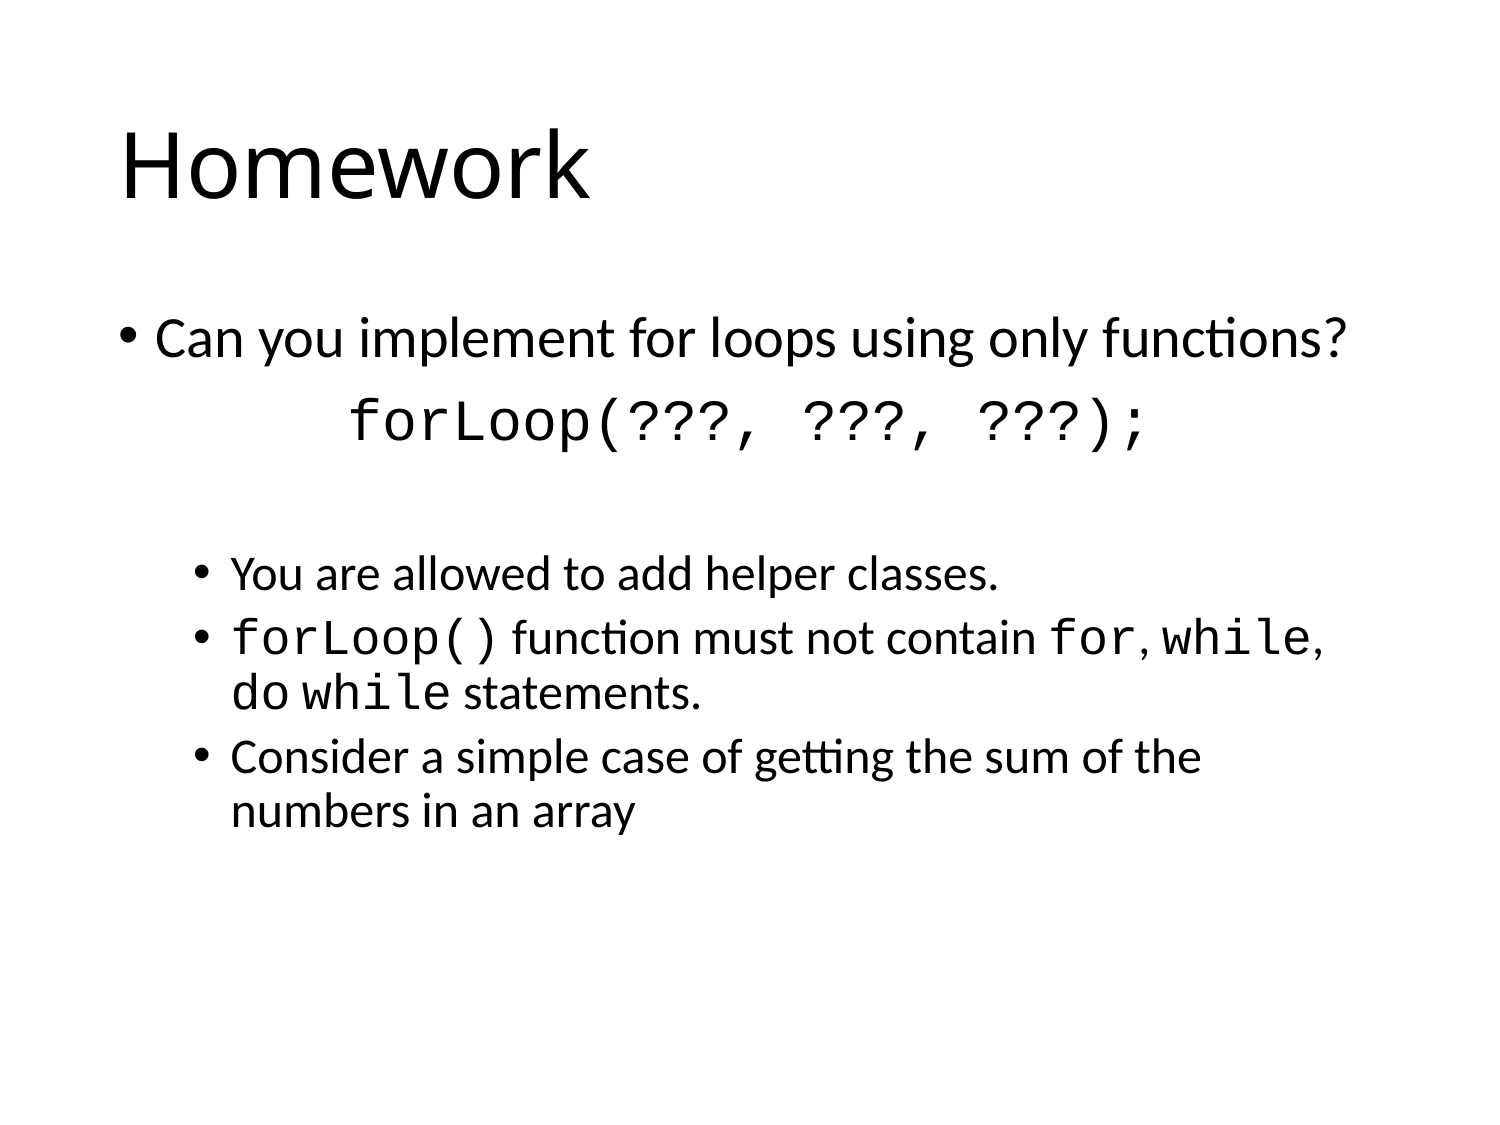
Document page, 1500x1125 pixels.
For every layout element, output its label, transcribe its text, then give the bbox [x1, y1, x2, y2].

title Homework [103, 59, 1397, 278]
list Can you implement for loops using only functions? forLoop(???, ???, ???); You are allowed to add helper classes. forLoop() function must not contain for, while, do while statements. Consider a simple case of getting the sum of the numbers in an array [103, 299, 1397, 1014]
